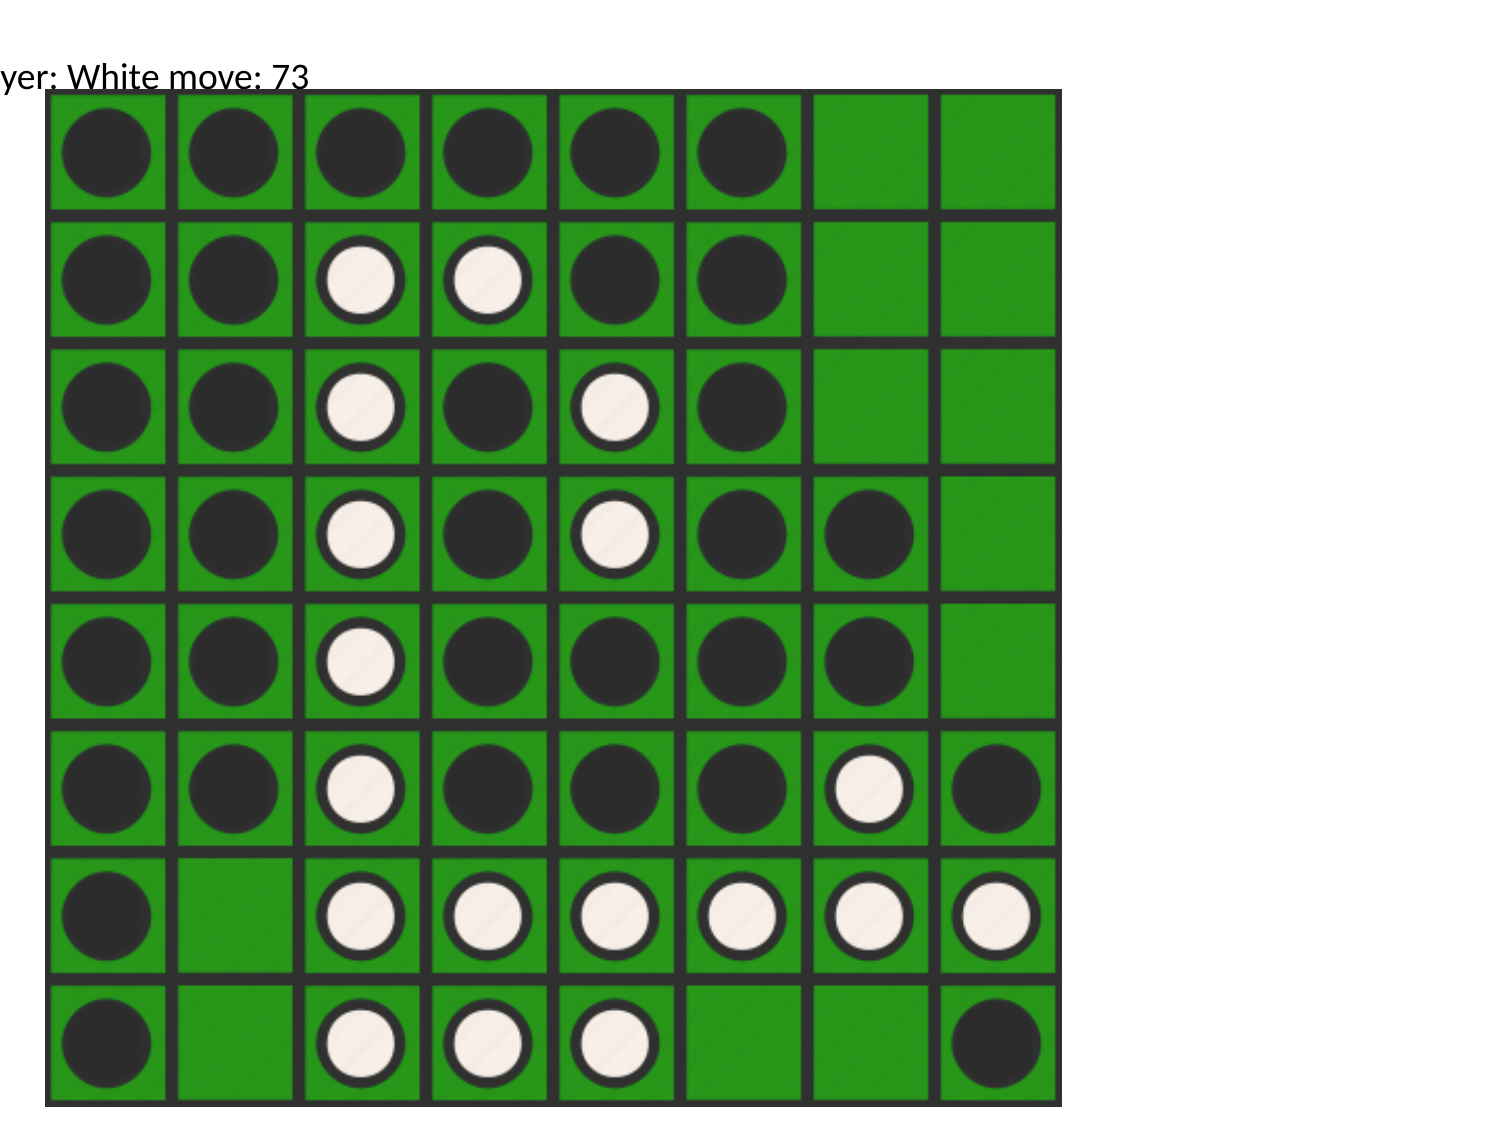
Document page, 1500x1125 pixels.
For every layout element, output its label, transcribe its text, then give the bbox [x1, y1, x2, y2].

text_box turn: 48 player: White move: 73 [0, 44, 325, 105]
picture [44, 89, 1062, 1107]
